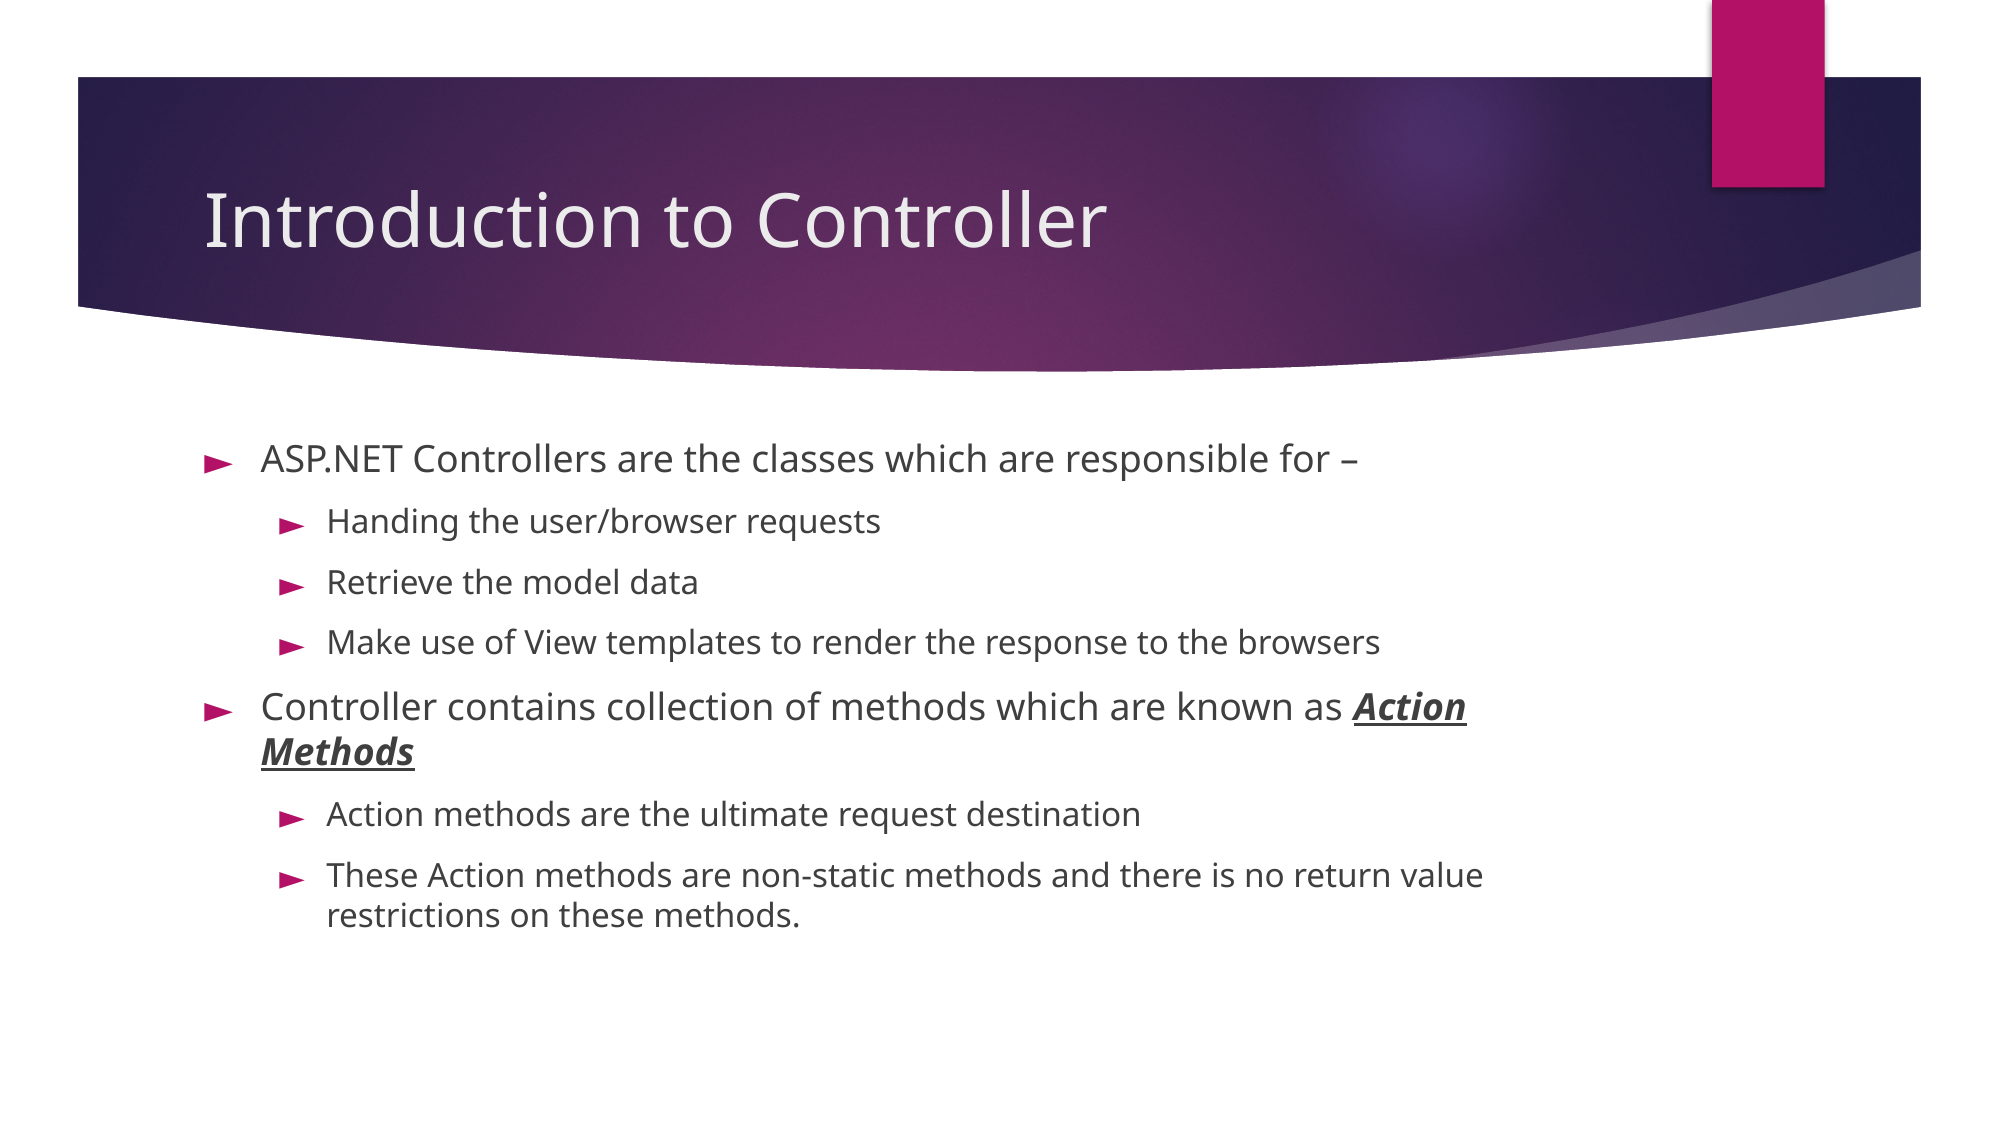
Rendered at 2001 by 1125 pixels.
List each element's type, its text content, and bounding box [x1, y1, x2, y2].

text_box [1521, 315, 1734, 354]
picture [79, 78, 1920, 371]
list ASP.NET Controllers are the classes which are responsible for – Handing the user/browser requests Retrieve the model data Make use of View templates to render the response to the browsers Controller contains collection of methods which are known as Action Methods Action methods are the ultimate request destination These Action methods are non-static methods and there is no return value restrictions on these methods. [189, 427, 1638, 988]
title Introduction to Controller [189, 159, 1627, 276]
